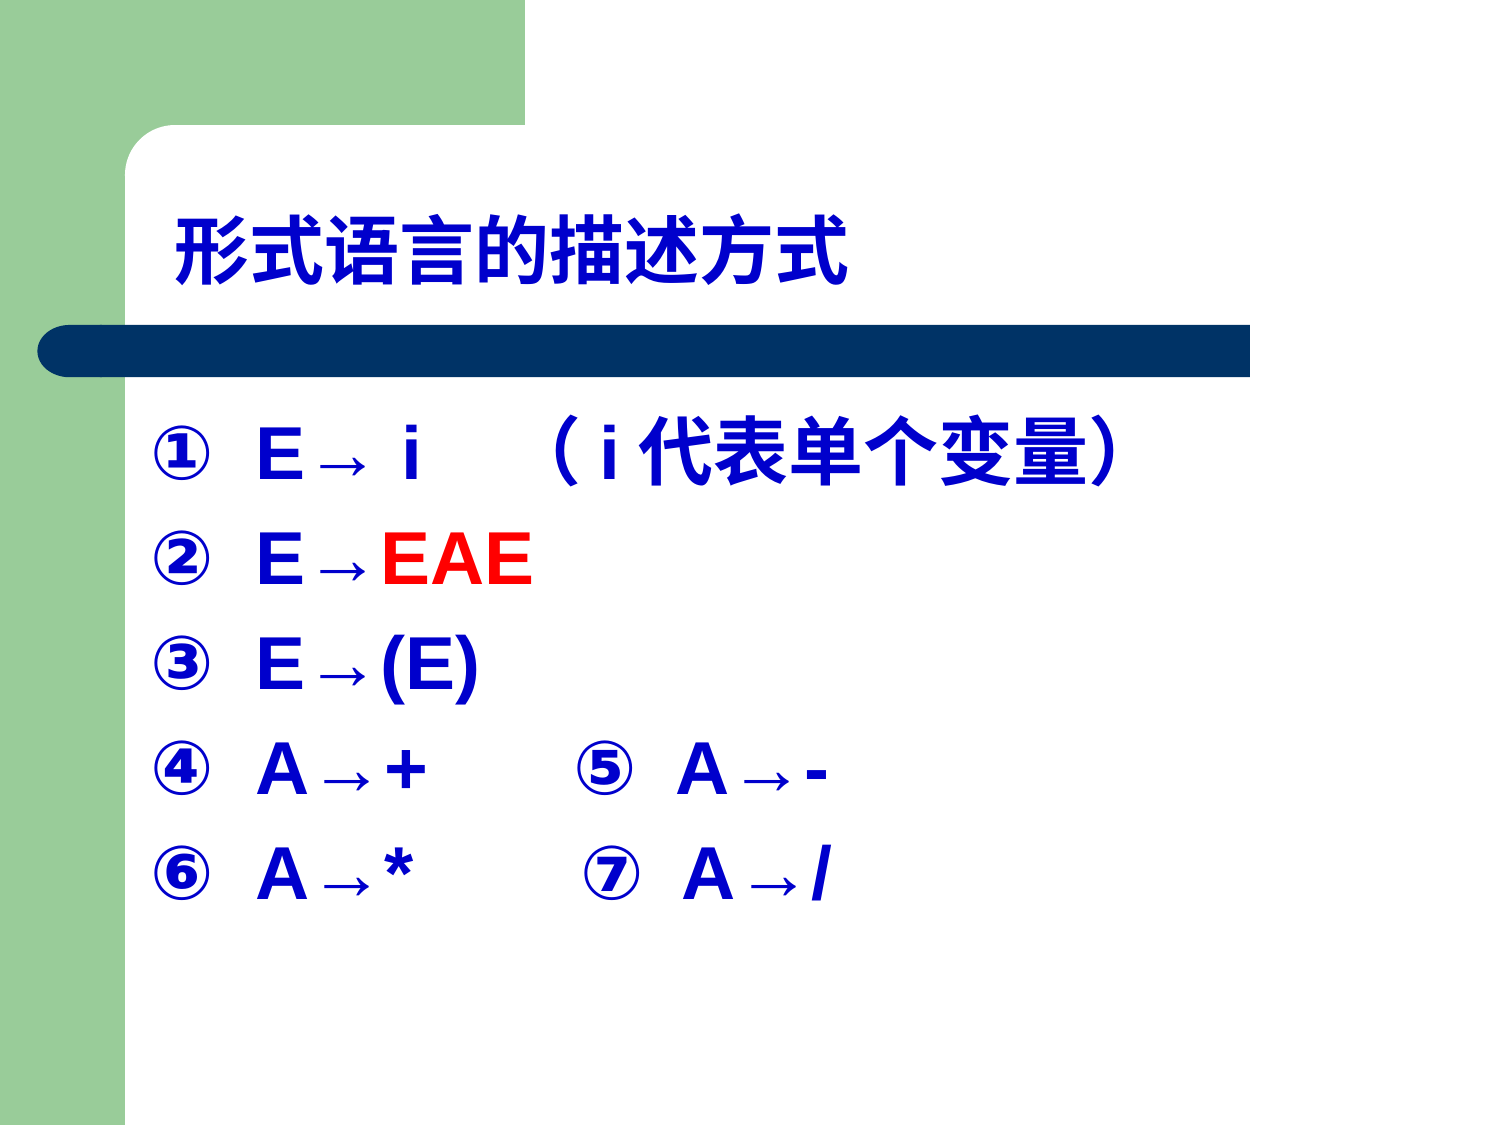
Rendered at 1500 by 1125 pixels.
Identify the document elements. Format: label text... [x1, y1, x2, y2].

list ① E→ i （i代表单个变量） ② E→EAE ③ E→(E) ④ A→+ ⑤ A→- ⑥ A→* ⑦ A→/ [135, 396, 1500, 965]
title 形式语言的描述方式 [159, 163, 1438, 303]
